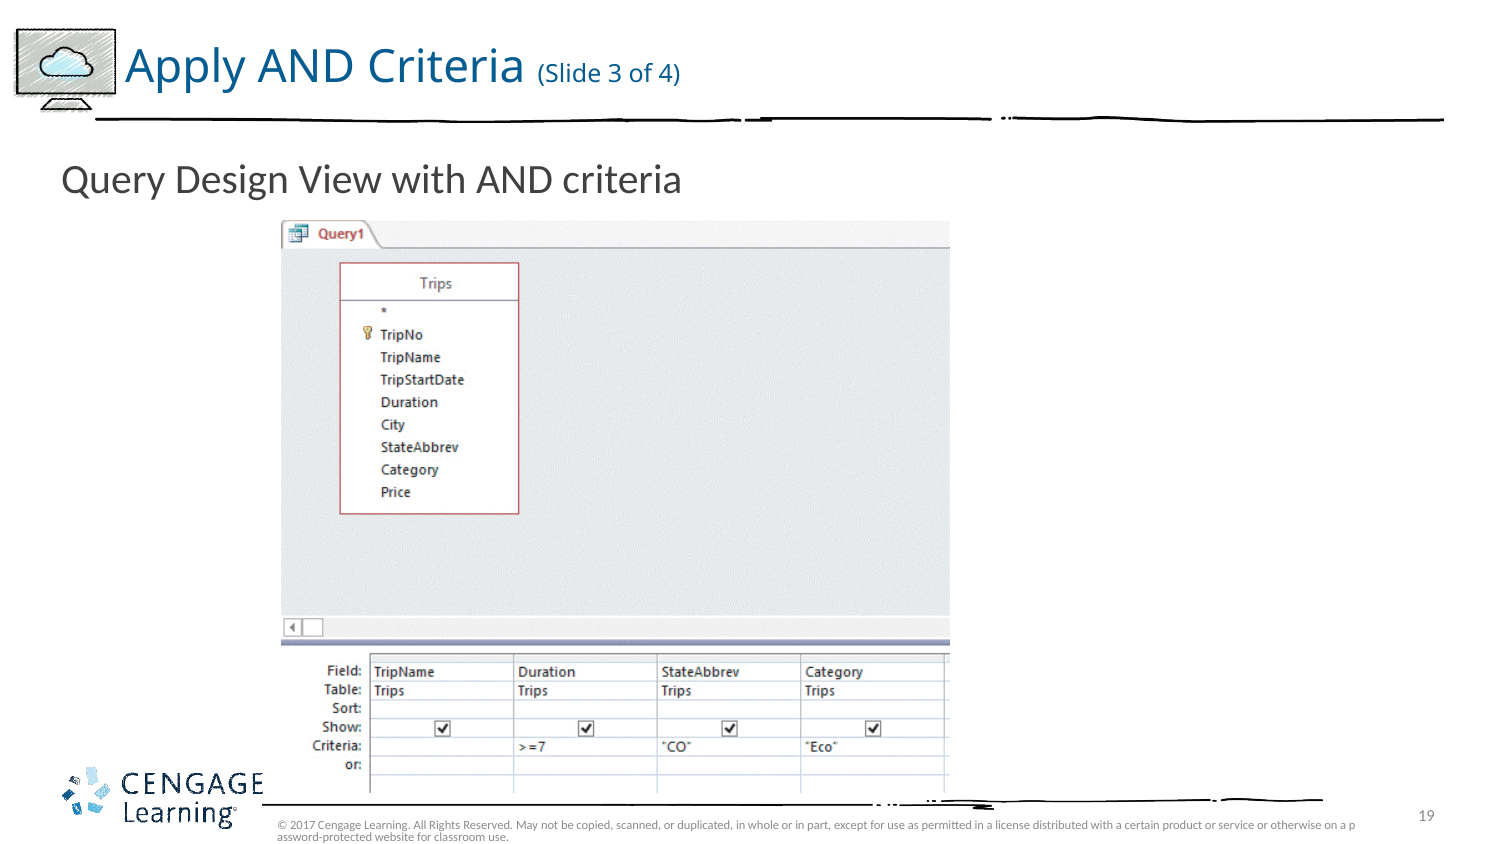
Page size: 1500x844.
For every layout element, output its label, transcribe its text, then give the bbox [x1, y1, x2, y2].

picture [62, 767, 1323, 829]
footer © 2017 Cengage Learning. All Rights Reserved. May not be copied, scanned, or duplicated, in whole or in part, except for use as permitted in a license distributed with a certain product or service or otherwise on a password-protected website for classroom use. [262, 809, 1375, 840]
title Apply AND Criteria (Slide 3 of 4) [125, 44, 1442, 92]
picture [95, 116, 1444, 123]
picture [13, 27, 117, 114]
picture [281, 220, 950, 793]
list Query Design View with AND criteria [61, 155, 1442, 204]
